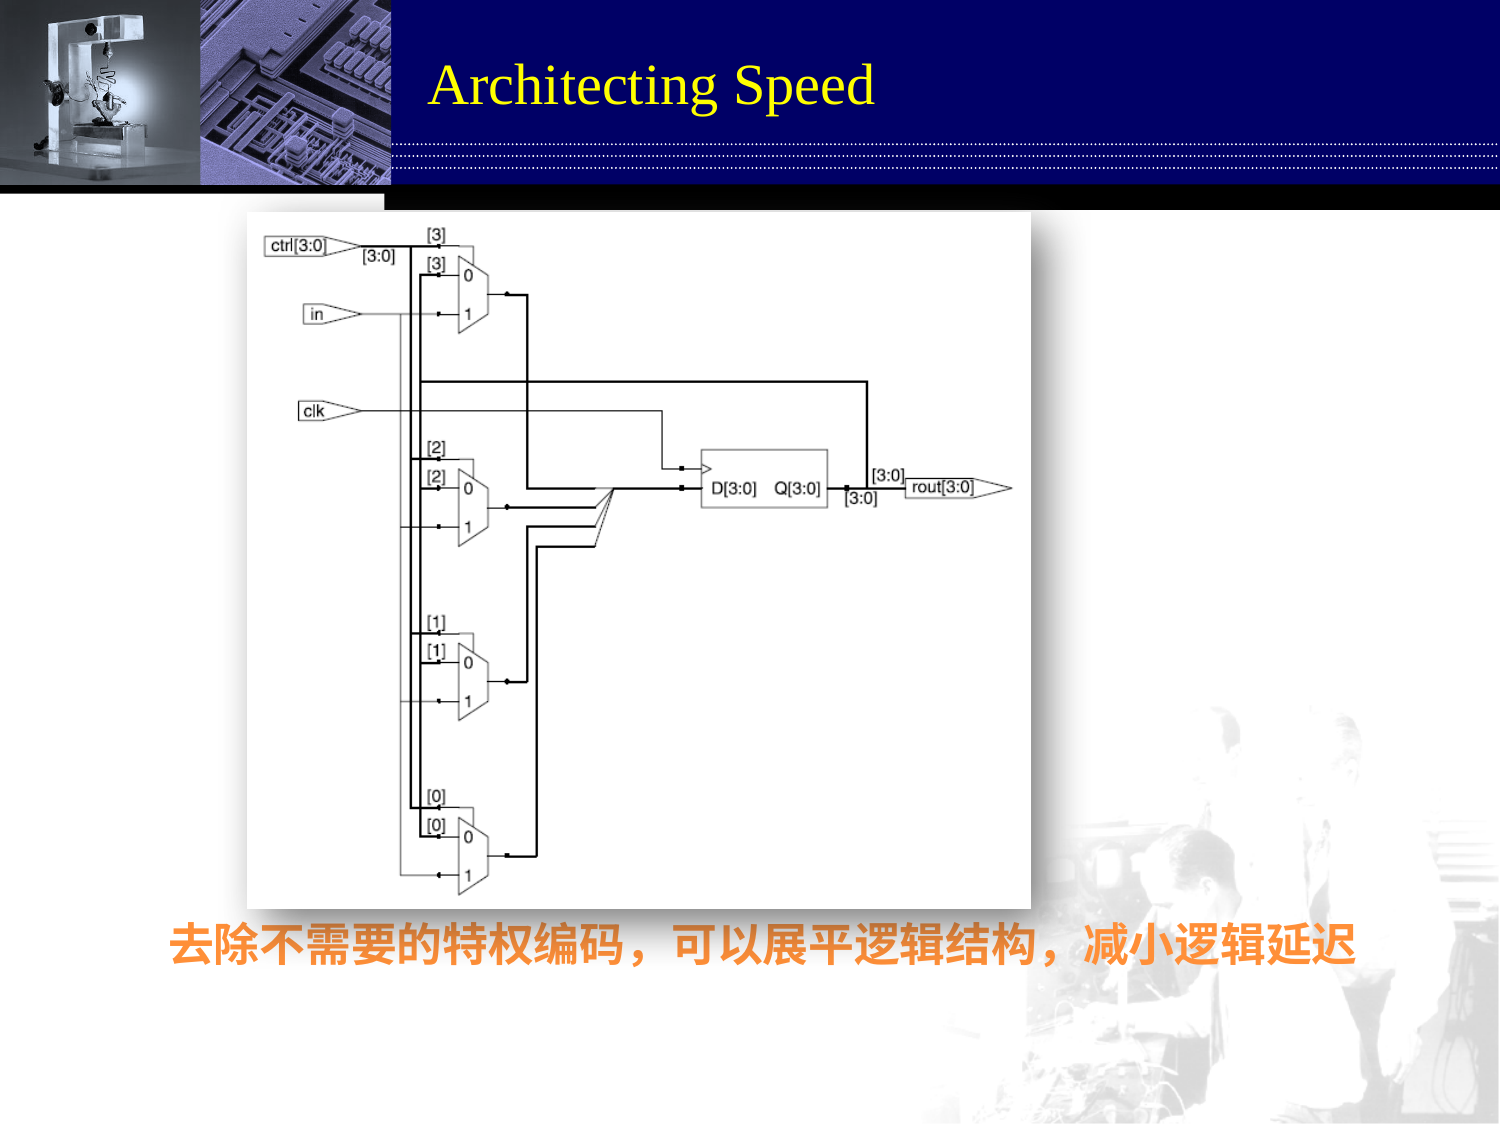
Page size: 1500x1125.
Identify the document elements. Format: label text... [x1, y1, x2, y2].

picture [247, 212, 1031, 909]
title Architecting Speed [412, 37, 1451, 126]
list 去除不需要的特权编码，可以展平逻辑结构，减小逻辑延迟 [77, 908, 1448, 1083]
